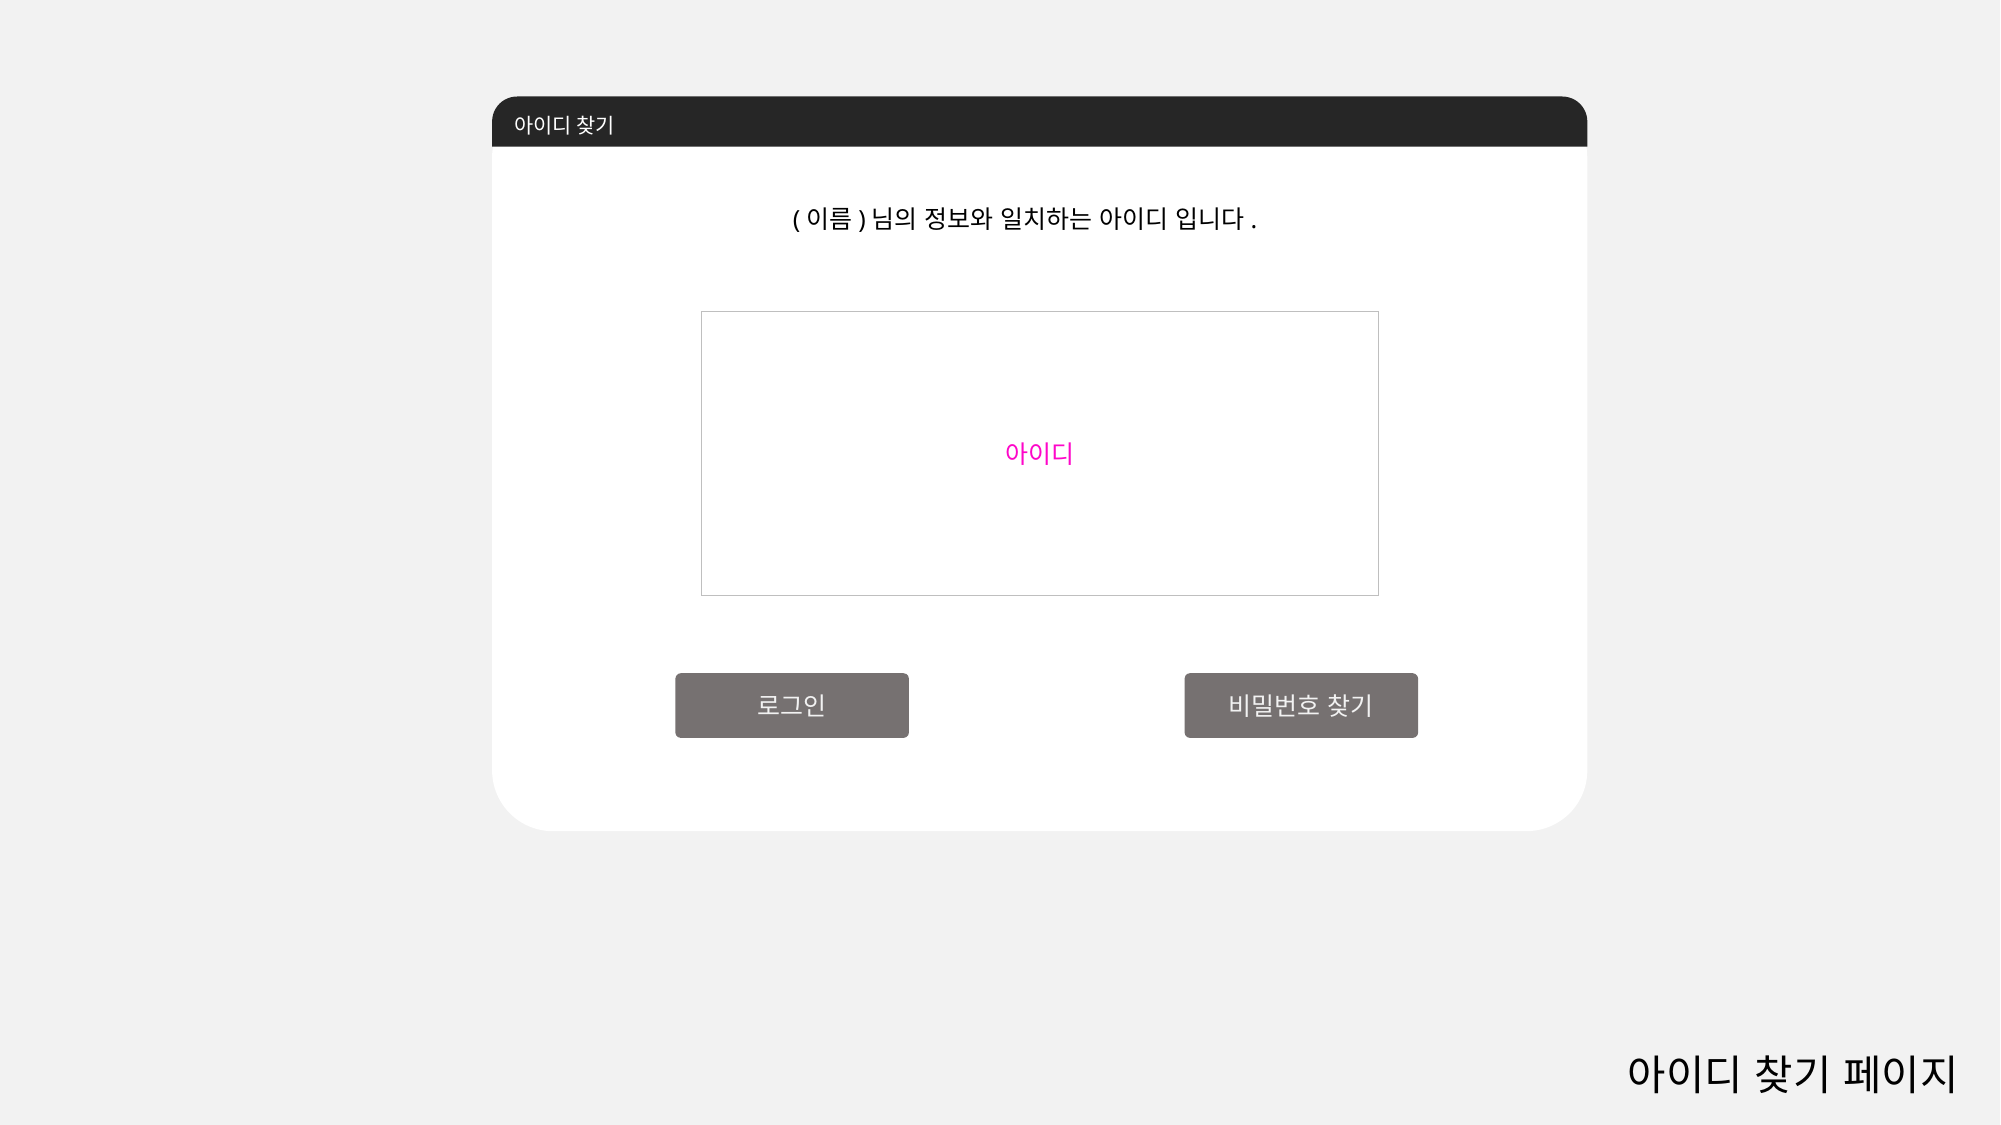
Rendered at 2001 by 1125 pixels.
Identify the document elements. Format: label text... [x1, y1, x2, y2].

text_box 아이디 찾기 페이지 [1571, 1041, 2000, 1107]
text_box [492, 96, 1588, 832]
